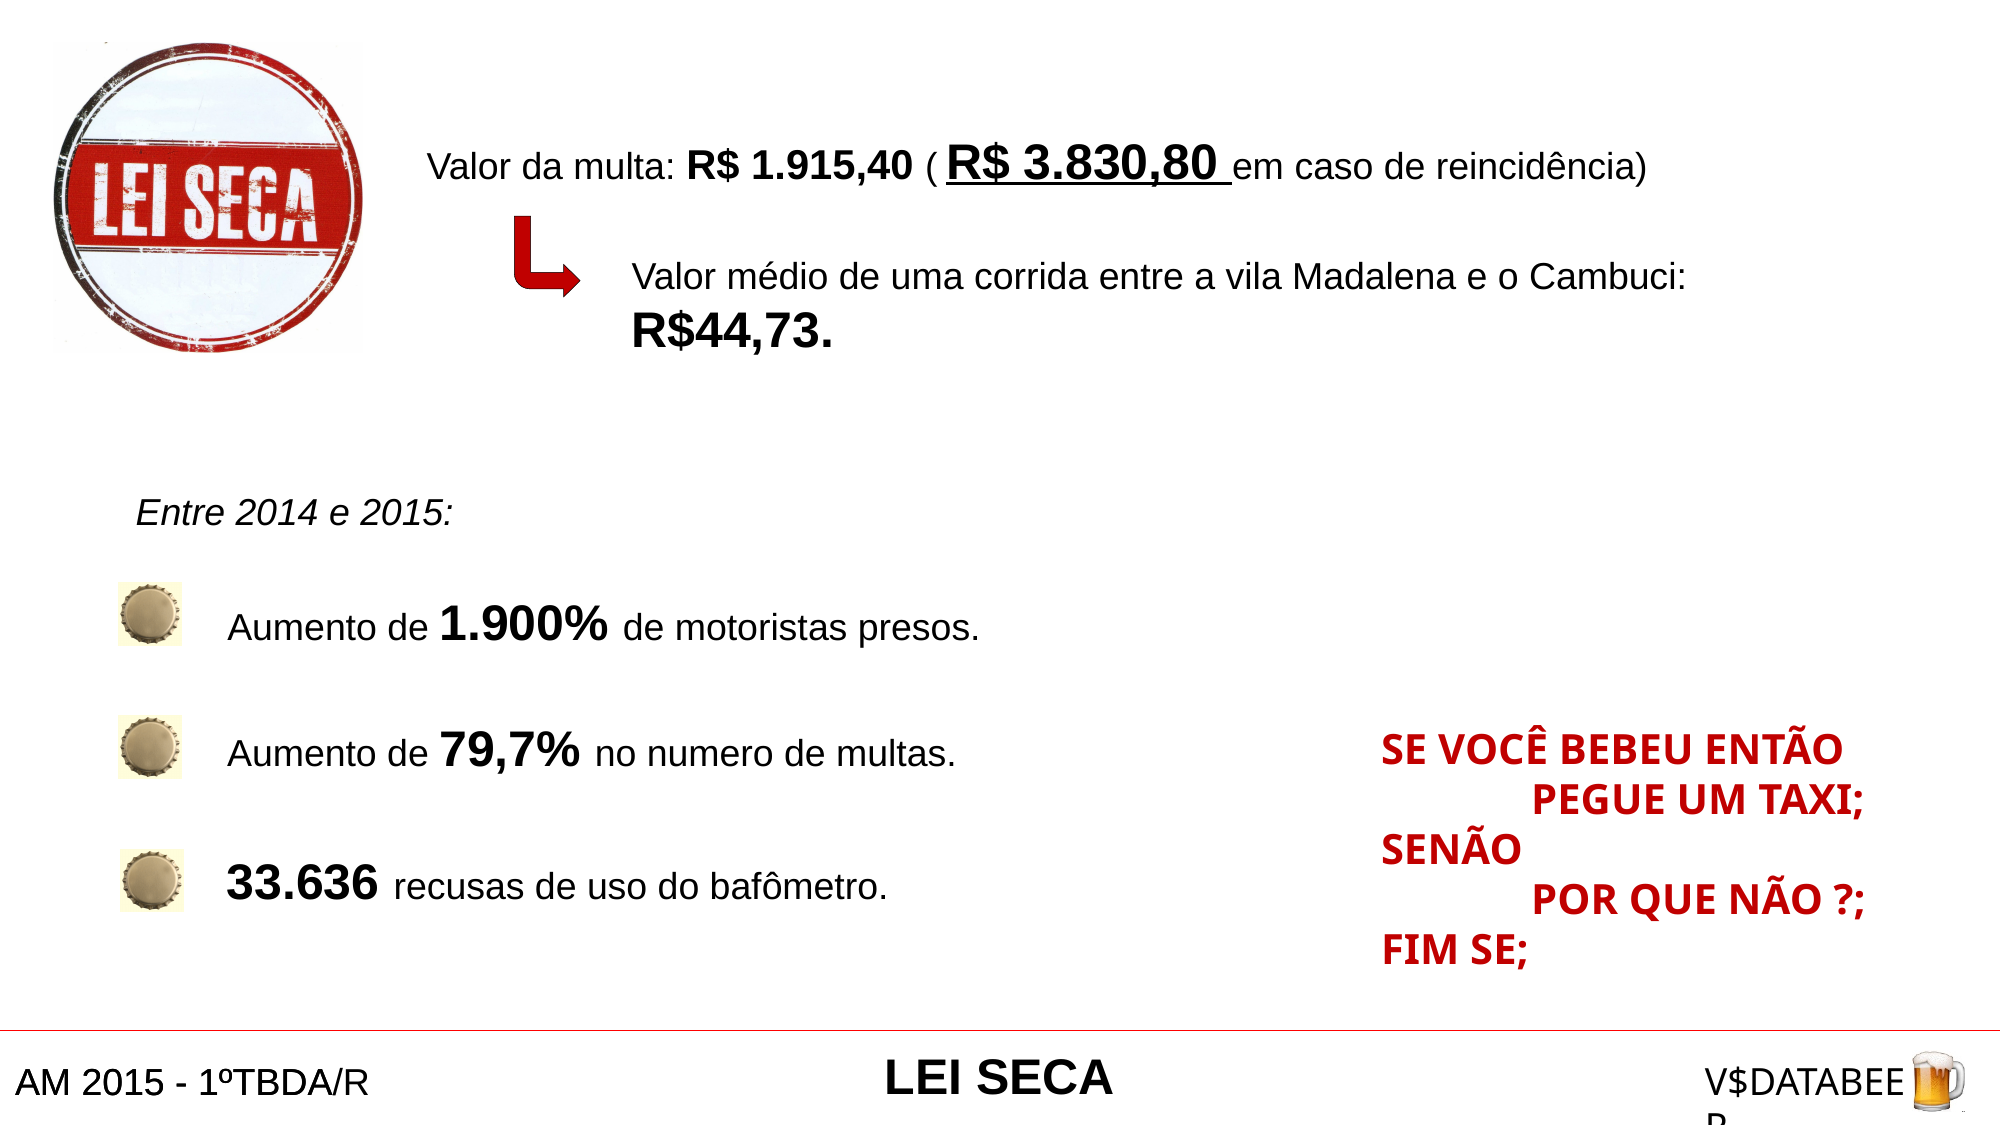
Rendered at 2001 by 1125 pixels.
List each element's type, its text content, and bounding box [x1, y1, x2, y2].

text_box LEI SECA [781, 1042, 1219, 1113]
text_box SE VOCÊ BEBEU ENTÃO PEGUE UM TAXI; SENÃO POR QUE NÃO ?; FIM SE; [1366, 715, 2000, 981]
text_box Aumento de 79,7% no numero de multas. [212, 708, 973, 784]
picture [118, 582, 182, 646]
picture [53, 42, 363, 353]
picture [118, 715, 182, 779]
text_box 33.636 recusas de uso do bafômetro. [211, 842, 904, 918]
picture [120, 849, 184, 913]
text_box AM 2015 - 1ºTBDA/R [0, 1050, 389, 1112]
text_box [1689, 1049, 1965, 1112]
text_box [512, 214, 583, 299]
text_box Aumento de 1.900% de motoristas presos. [212, 582, 996, 658]
text_box Entre 2014 e 2015: [120, 480, 469, 540]
text_box Valor da multa: R$ 1.915,40 ( R$ 3.830,80 em caso de reincidência) [411, 121, 1663, 197]
text_box Valor médio de uma corrida entre a vila Madalena e o Cambuci: R$44,73. [616, 244, 1703, 365]
